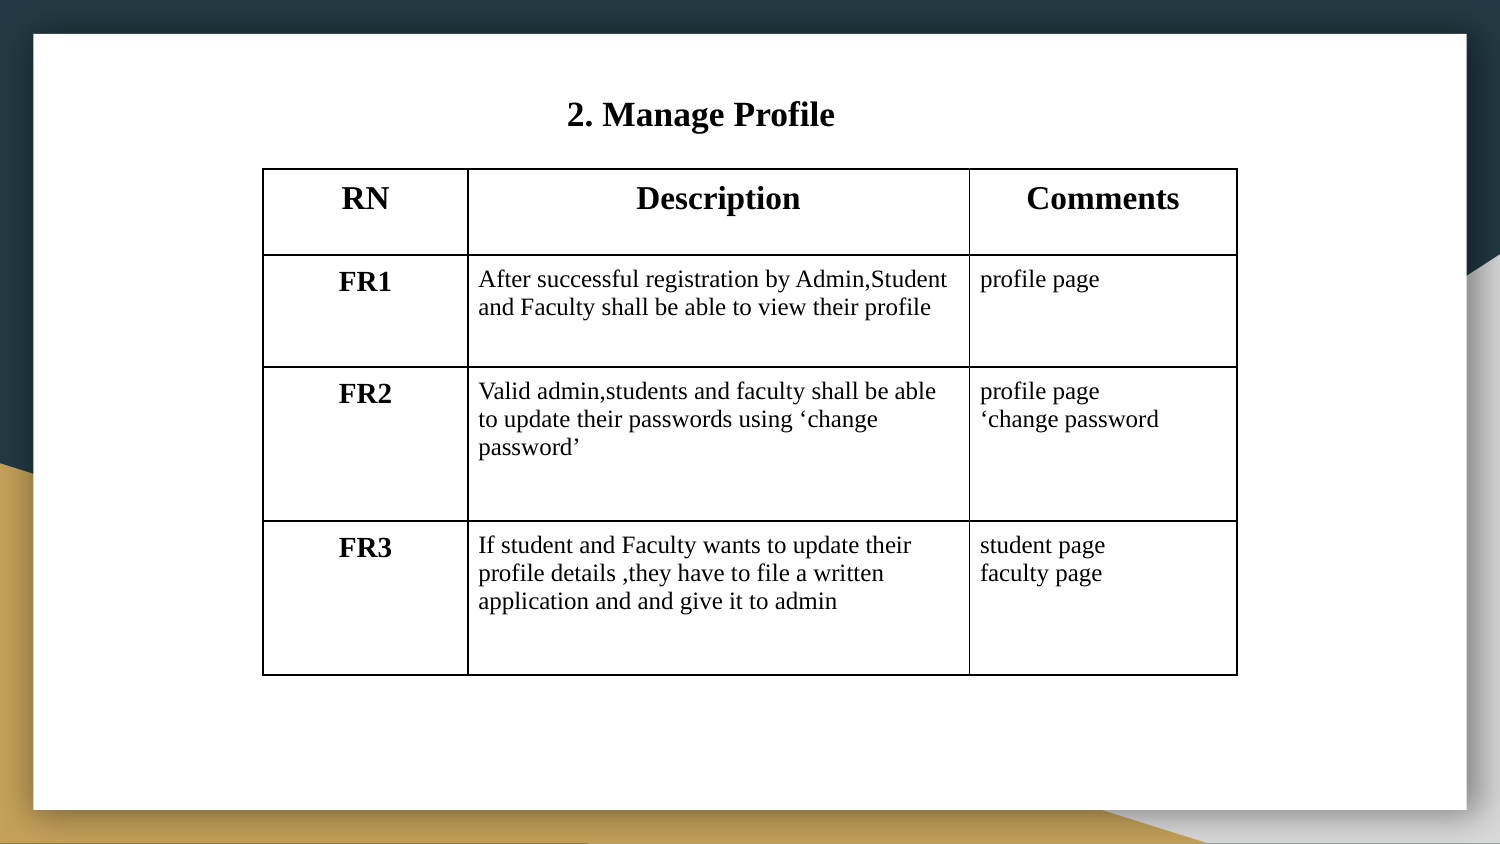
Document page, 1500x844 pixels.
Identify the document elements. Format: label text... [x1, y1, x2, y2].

table_cell If student and Faculty wants to update their profile details ,they have to file a written application and and give it to admin [469, 522, 969, 674]
text_box 2. Manage Profile [176, 55, 1278, 149]
table_cell student page faculty page [970, 522, 1236, 674]
table_cell After successful registration by Admin,Student and Faculty shall be able to view their profile [469, 256, 969, 366]
table_cell profile page ‘change password [970, 368, 1236, 520]
table_header Comments [970, 170, 1236, 254]
table_cell FR2 [264, 368, 467, 520]
table_header RN [264, 170, 467, 254]
table_cell profile page [970, 256, 1236, 366]
table_header Description [469, 170, 969, 254]
table_cell FR3 [264, 522, 467, 674]
table_cell FR1 [264, 256, 467, 366]
table_cell Valid admin,students and faculty shall be able to update their passwords using ‘change password’ [469, 368, 969, 520]
